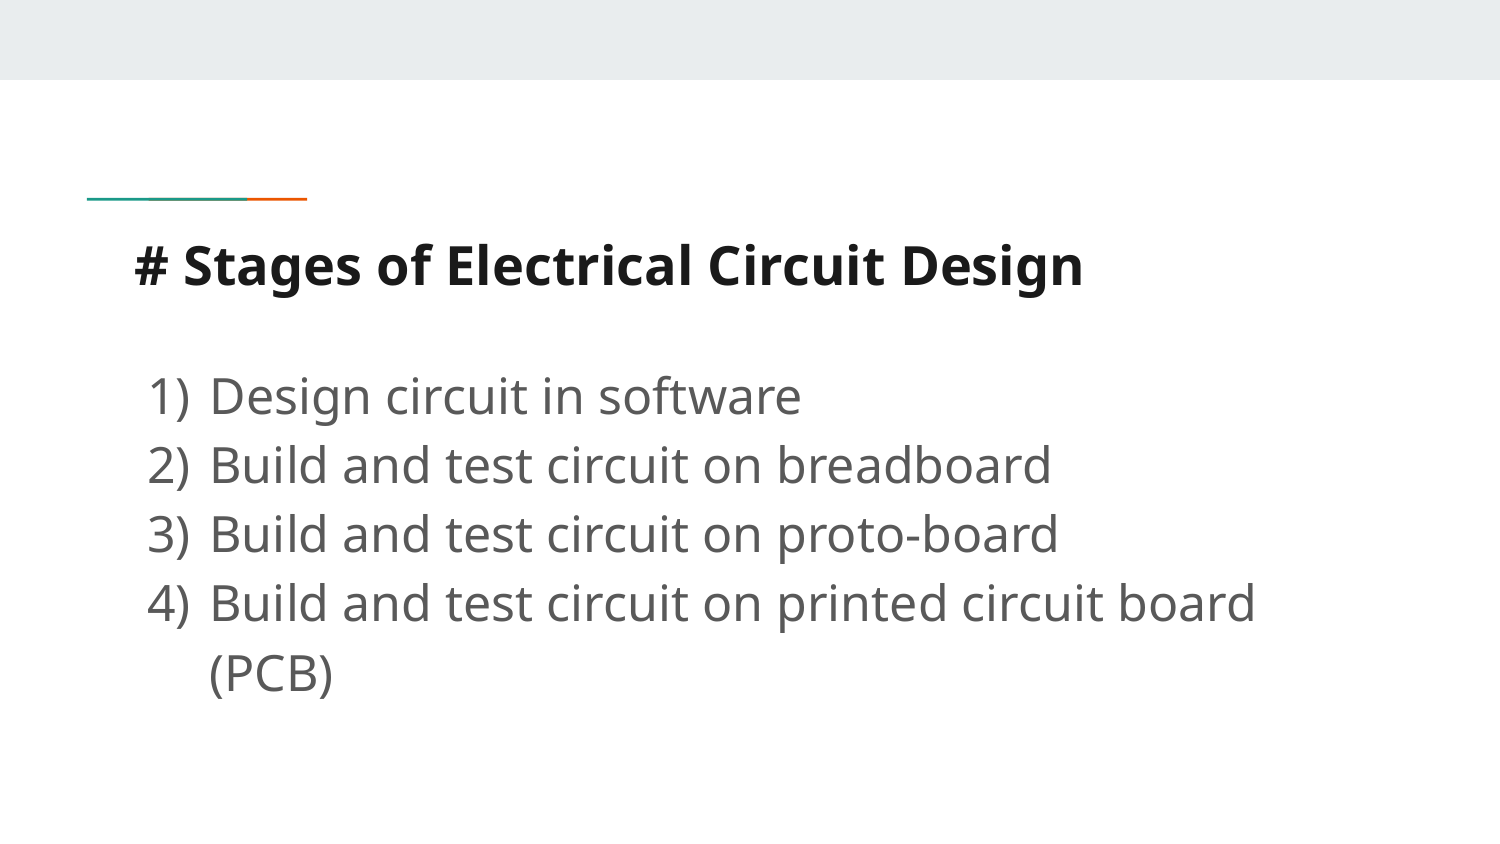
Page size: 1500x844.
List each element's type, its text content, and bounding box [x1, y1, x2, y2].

list Design circuit in software Build and test circuit on breadboard Build and test circuit on proto-board Build and test circuit on printed circuit board (PCB) [119, 341, 1381, 712]
title # Stages of Electrical Circuit Design [119, 216, 1381, 305]
